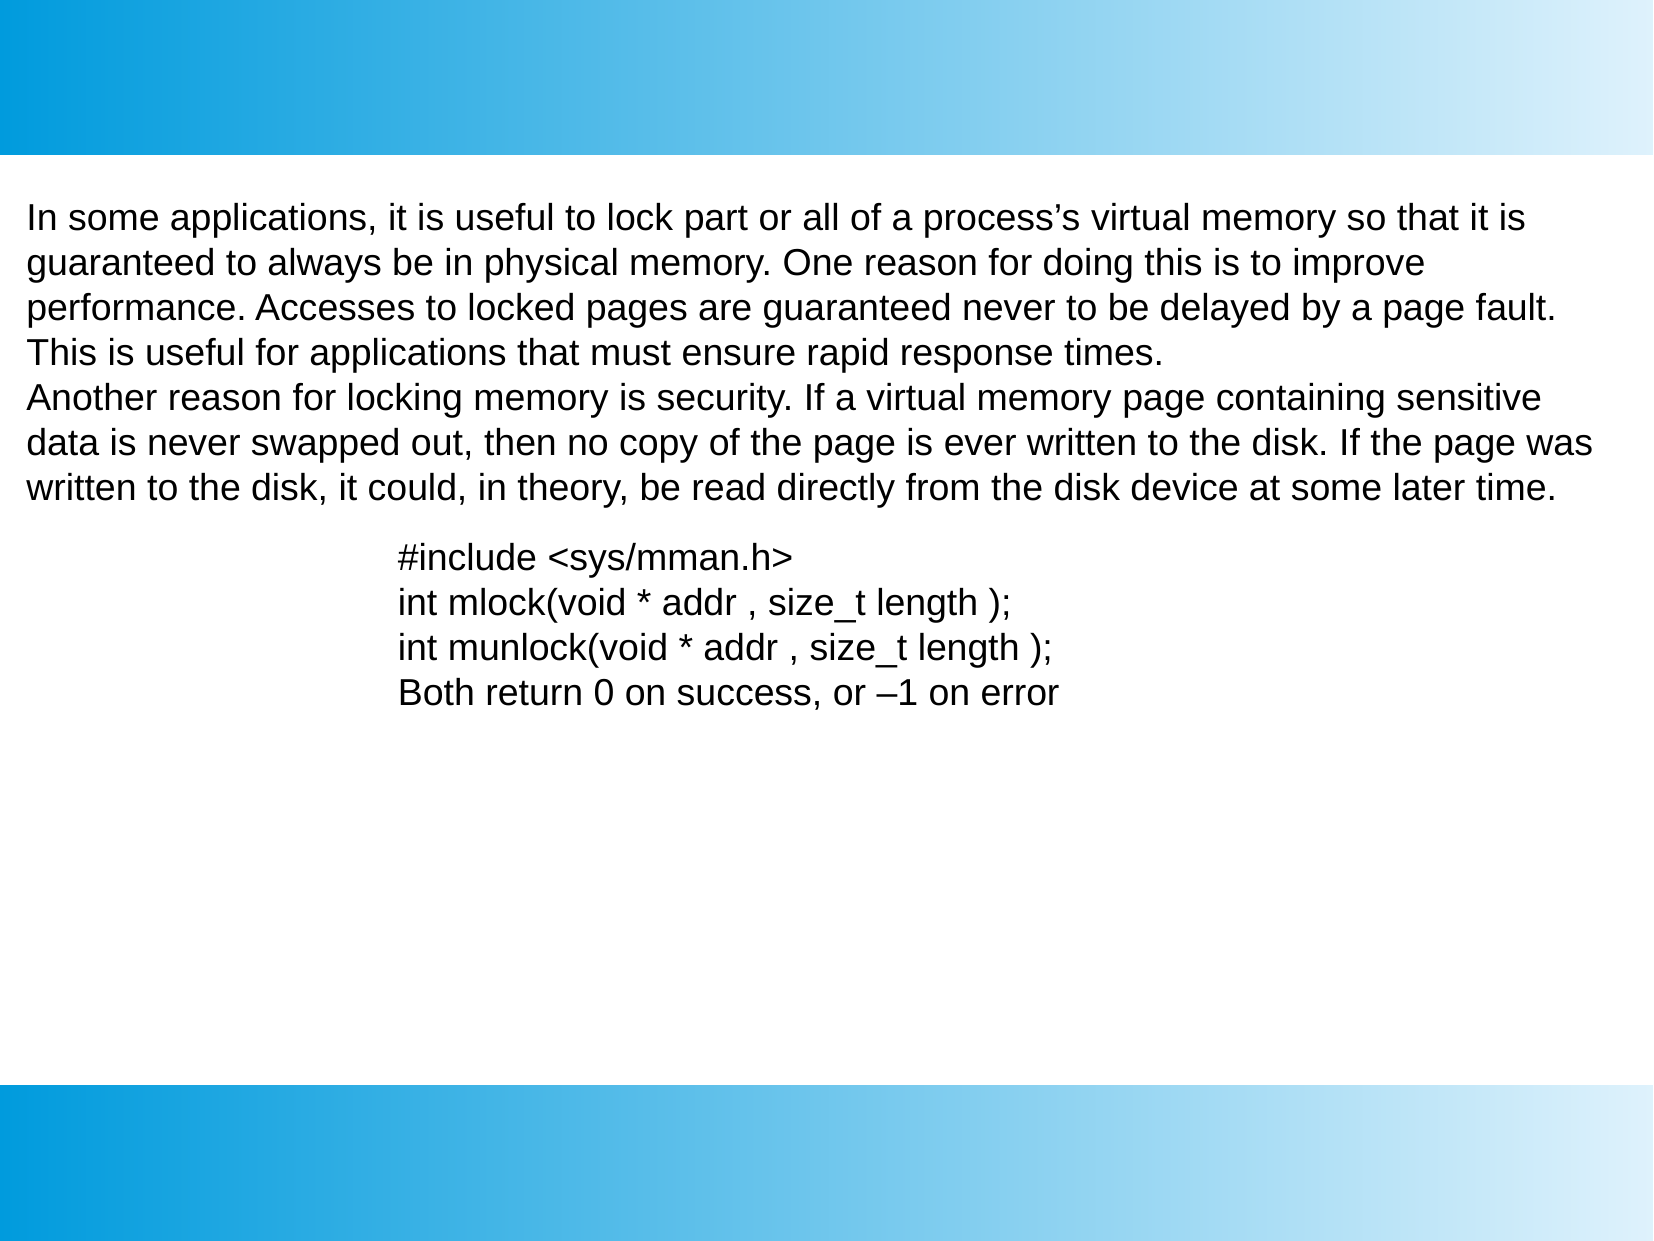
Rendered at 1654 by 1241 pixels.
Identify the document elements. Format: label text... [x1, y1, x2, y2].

text_box In some applications, it is useful to lock part or all of a process’s virtual memory so that it is guaranteed to always be in physical memory. One reason for doing this is to improve performance. Accesses to locked pages are guaranteed never to be delayed by a page fault. This is useful for applications that must ensure rapid response times. Another reason for locking memory is security. If a virtual memory page containing sensitive data is never swapped out, then no copy of the page is ever written to the disk. If the page was written to the disk, it could, in theory, be read directly from the disk device at some later time. [11, 185, 1618, 579]
text_box #include <sys/mman.h> int mlock(void * addr , size_t length ); int munlock(void * addr , size_t length ); Both return 0 on success, or –1 on error [383, 525, 1075, 709]
text_box [82, 49, 1571, 154]
